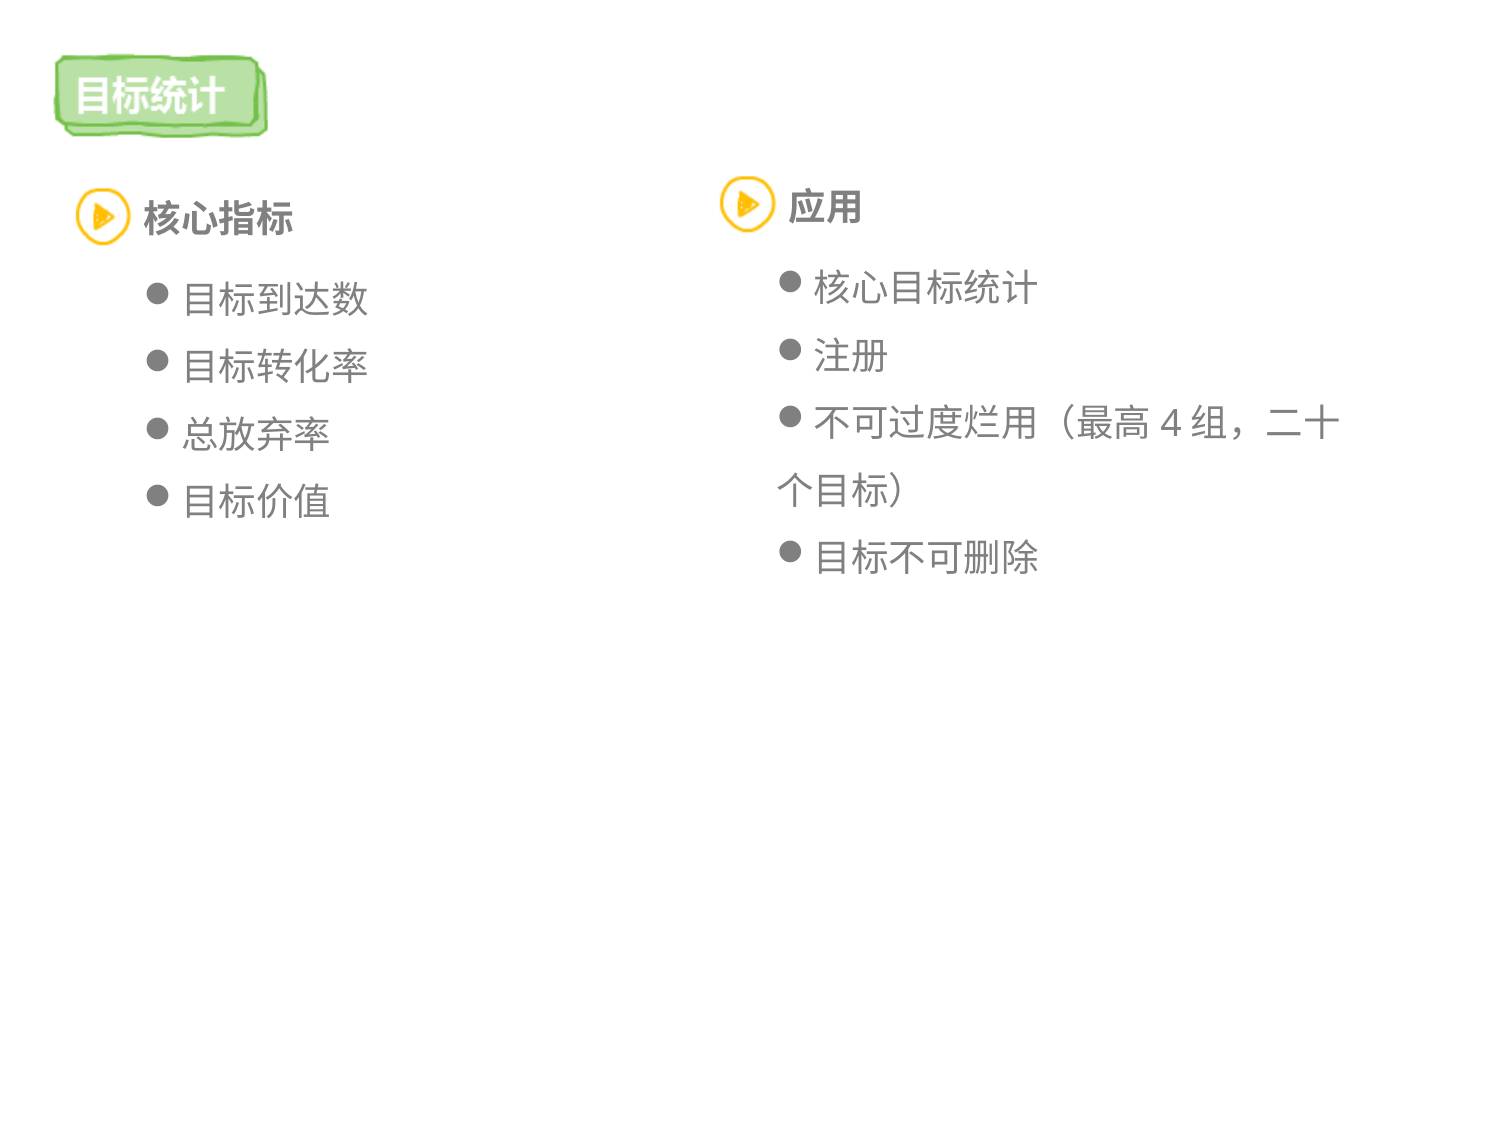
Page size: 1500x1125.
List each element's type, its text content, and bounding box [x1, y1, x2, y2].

text_box 目标到达数 目标转化率 总放弃率 目标价值 [128, 246, 598, 531]
text_box 应用 [778, 175, 879, 234]
text_box 核心指标 [134, 187, 311, 246]
picture [714, 175, 778, 234]
picture [70, 187, 133, 247]
picture [46, 46, 279, 146]
text_box 核心目标统计 注册 不可过度烂用（最高4组，二十个目标） 目标不可删除 [761, 234, 1360, 587]
